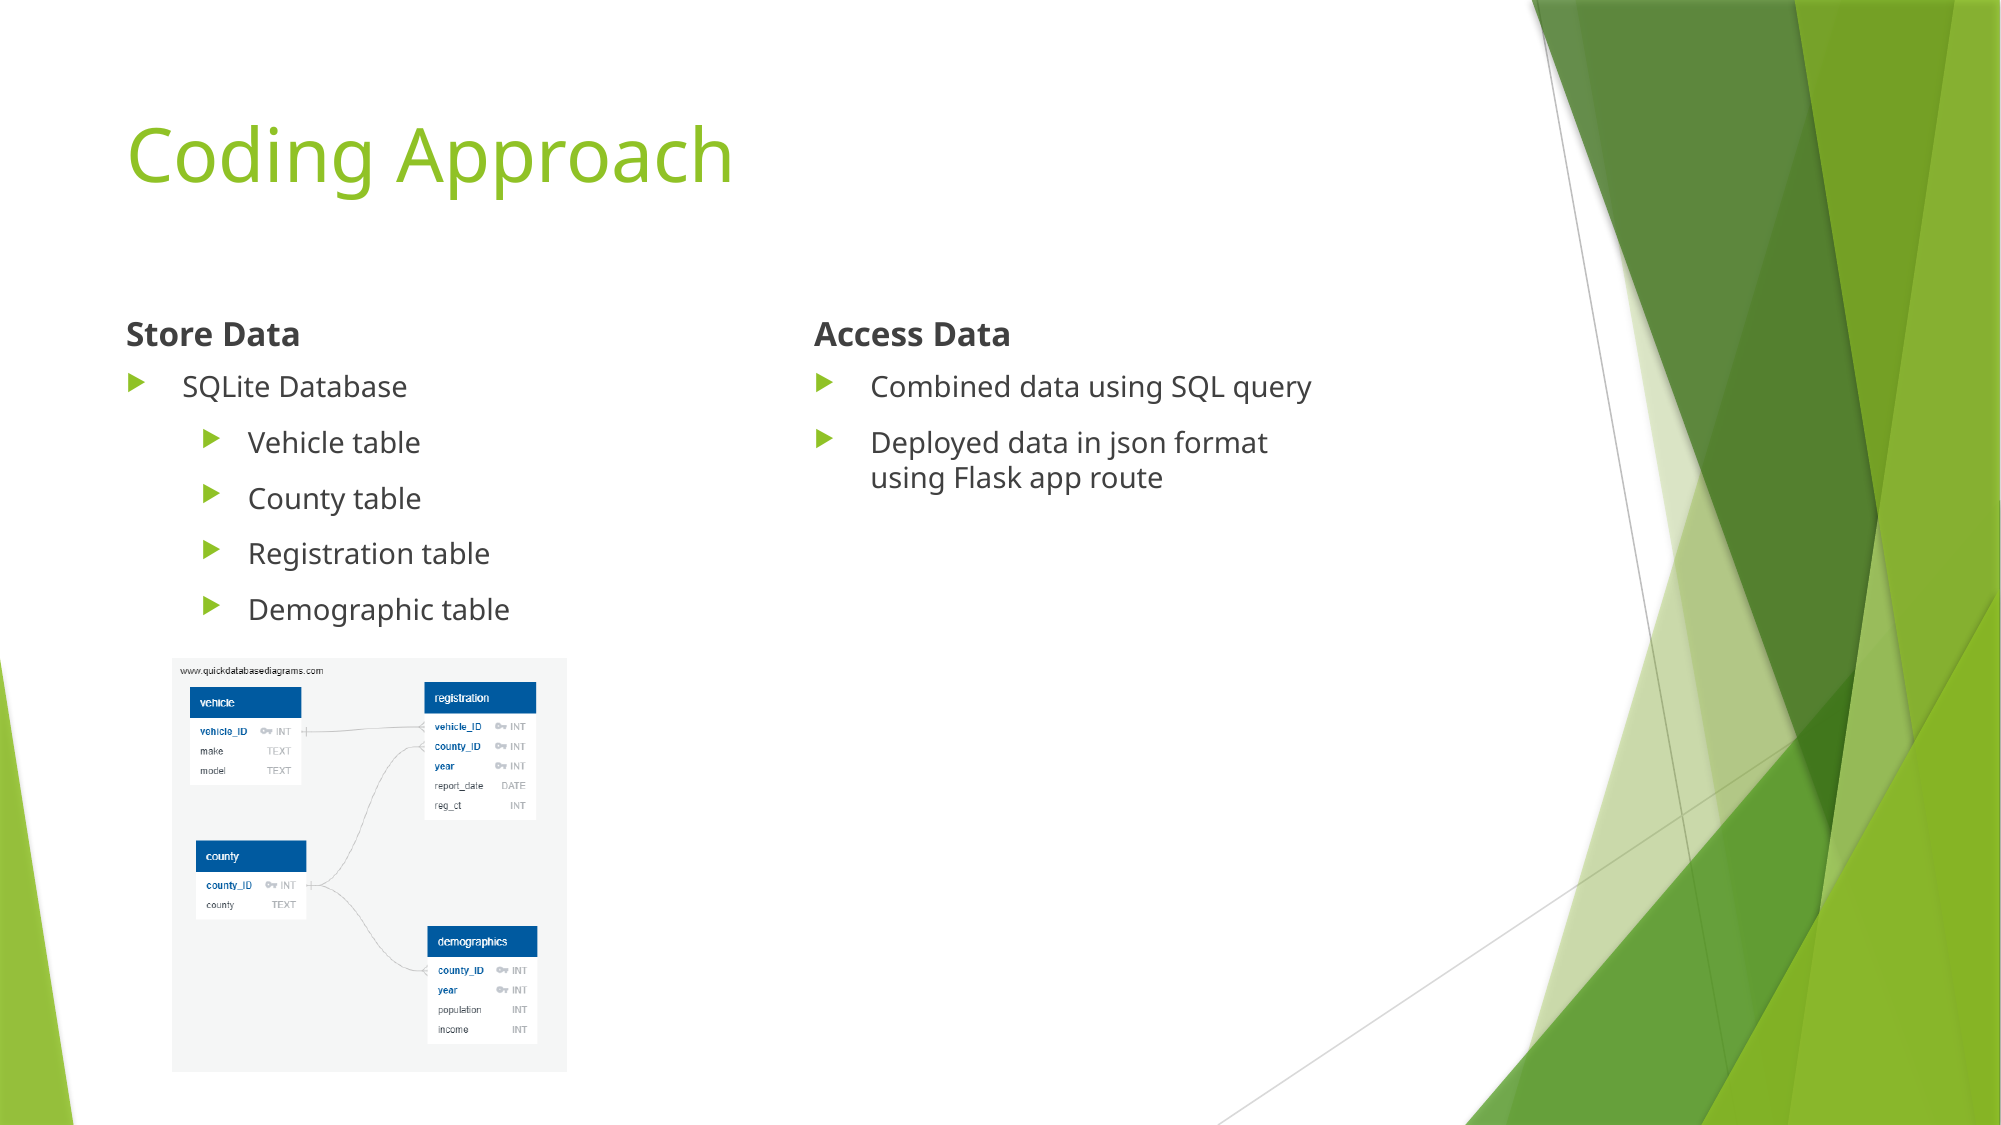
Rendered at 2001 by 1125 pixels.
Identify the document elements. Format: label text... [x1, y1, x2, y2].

text_box SQLite Database Vehicle table County table Registration table Demographic table [111, 360, 646, 615]
picture [171, 658, 567, 1073]
text_box Access Data [799, 316, 1334, 360]
title Coding Approach [111, 99, 1522, 317]
text_box Combined data using SQL query Deployed data in json format using Flask app route [799, 360, 1334, 615]
text_box Store Data [111, 316, 646, 360]
